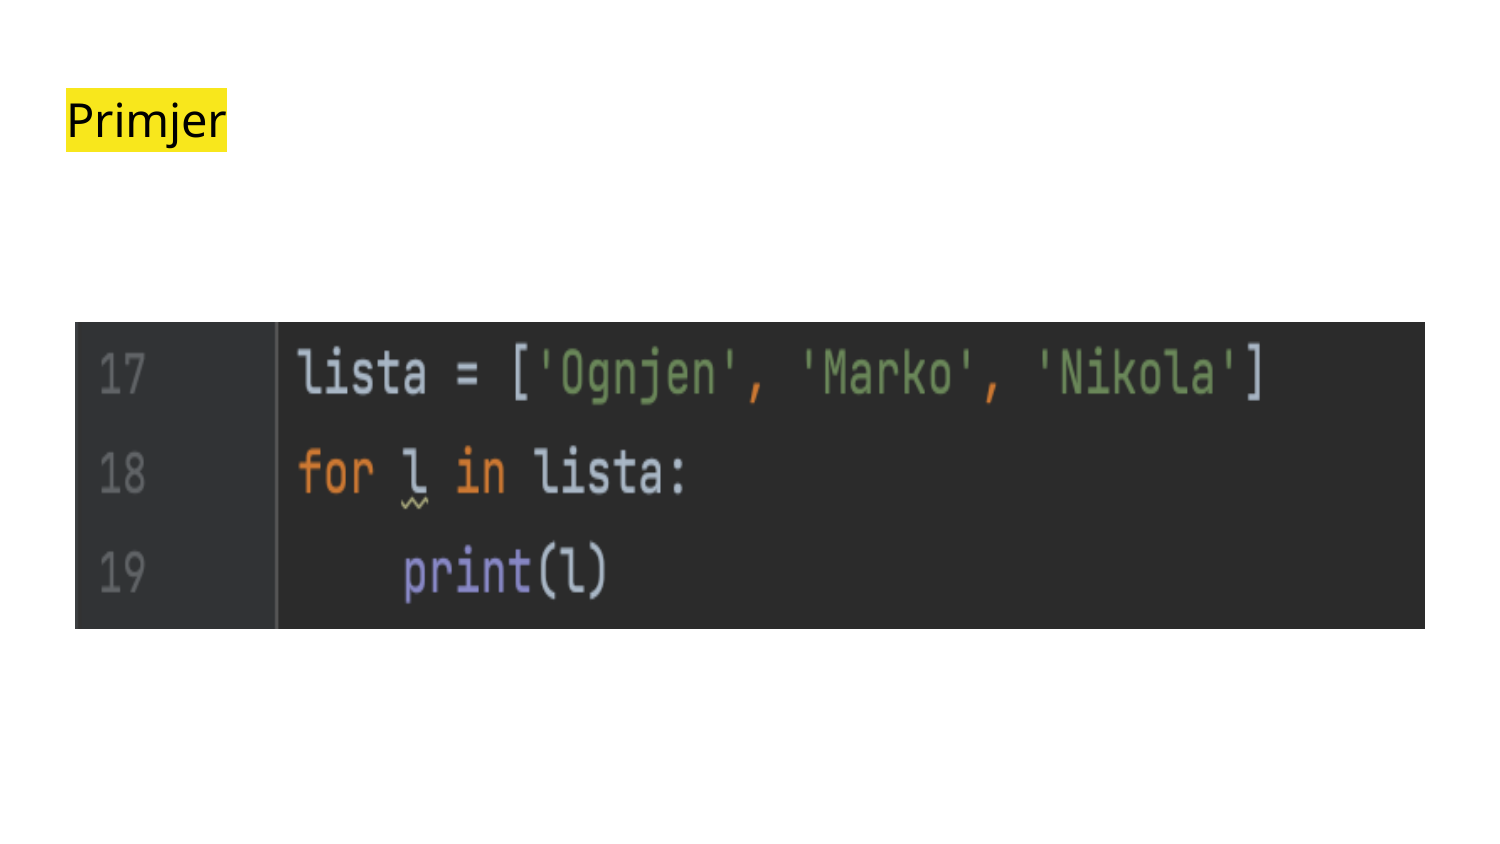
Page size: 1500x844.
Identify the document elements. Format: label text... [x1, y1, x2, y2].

title Primjer [51, 72, 1449, 167]
picture [75, 322, 1425, 630]
